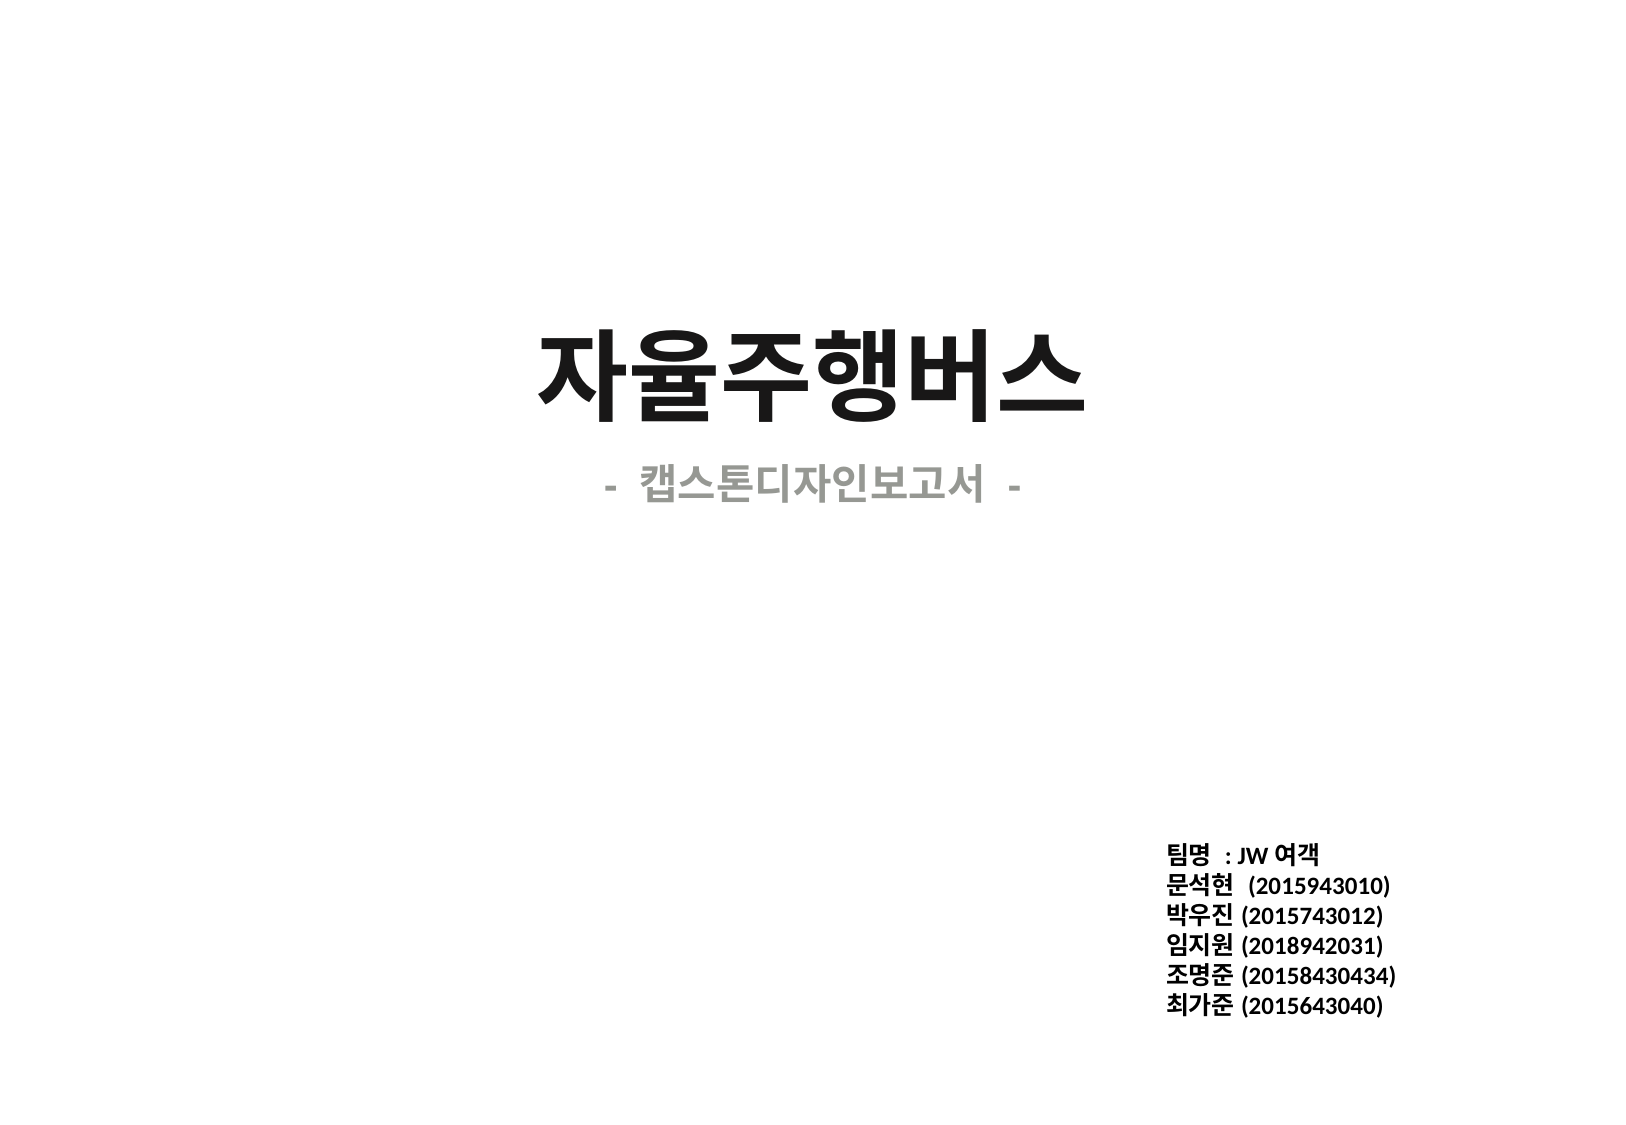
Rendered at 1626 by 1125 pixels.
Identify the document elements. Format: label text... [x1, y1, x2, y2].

text_box 자율주행버스 - 캡스톤디자인보고서 - [405, 245, 1221, 516]
text_box 팀명 : JW여객 문석현 (2015943010) 박우진(2015743012) 임지원(2018942031) 조명준(20158430434) 최가준(2015643040) [1151, 832, 1529, 1027]
